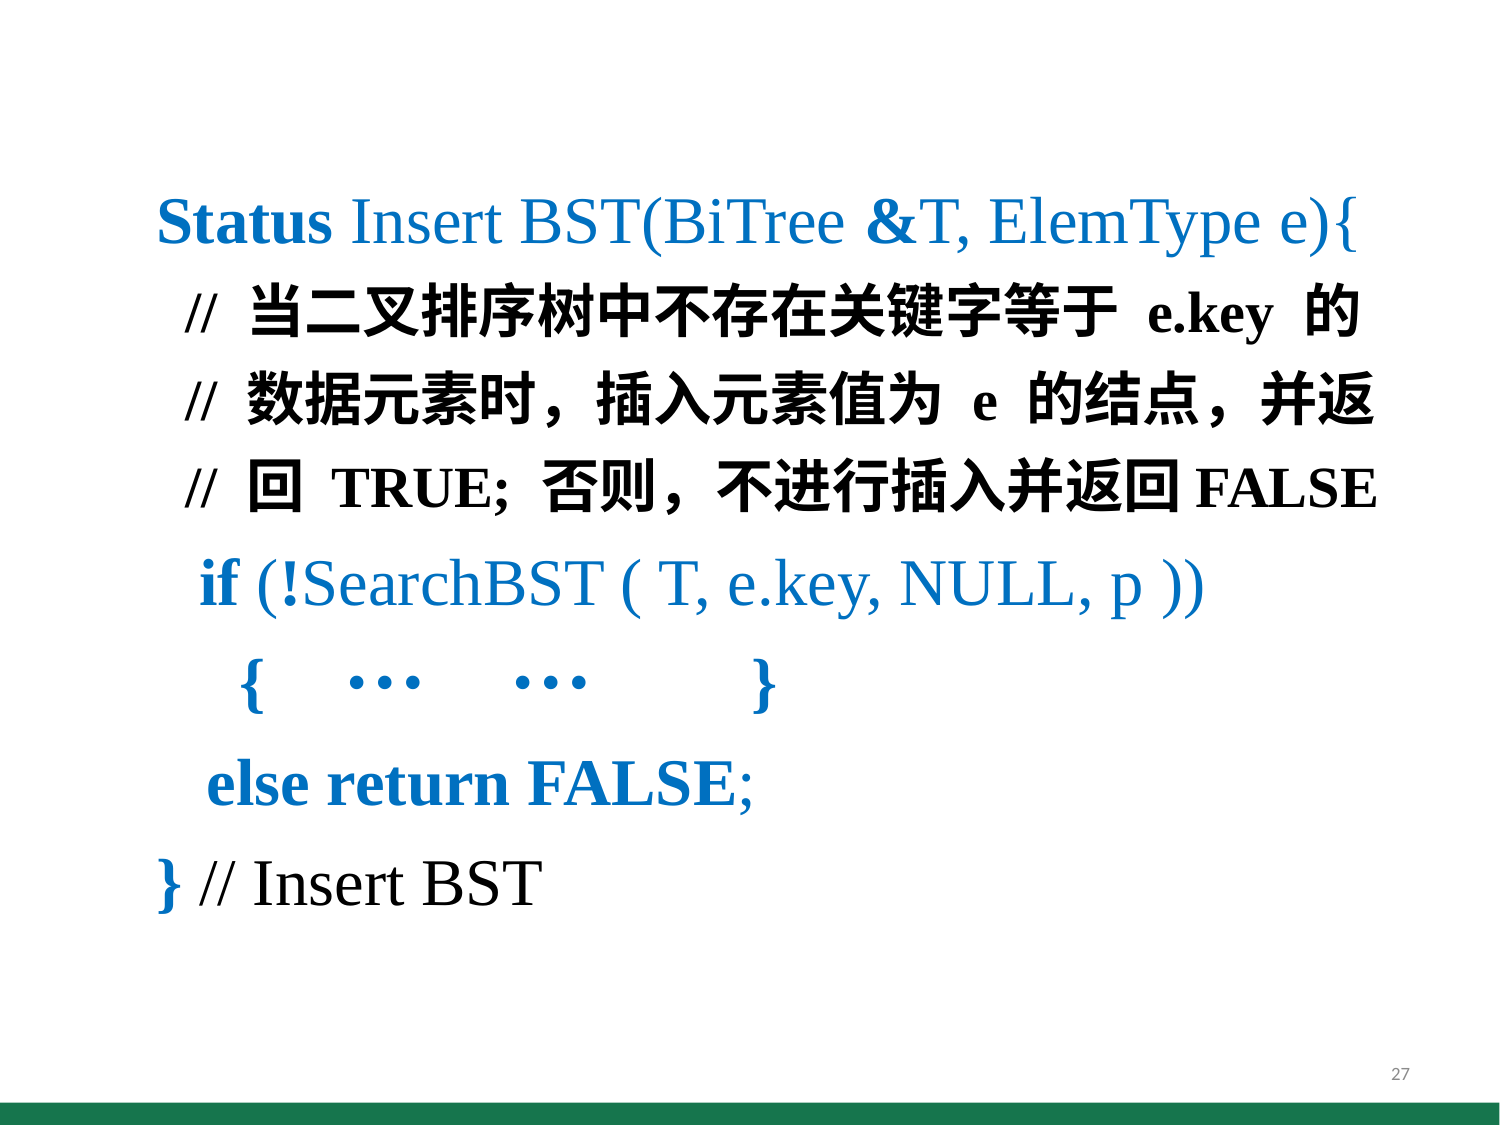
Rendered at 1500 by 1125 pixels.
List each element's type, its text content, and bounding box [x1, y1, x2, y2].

text_box … … [246, 598, 747, 713]
slide_number 27 [1074, 1042, 1425, 1103]
text_box Status Insert BST(BiTree &T, ElemType e){ // 当二叉排序树中不存在关键字等于 e.key 的 // 数据元素时，插入元素值为 e 的结点，并返 // 回 TRUE; 否则，不进行插入并返回FALSE if (!SearchBST ( T, e.key, NULL, p )) { } else return FALSE; } // Insert BST [141, 149, 1422, 927]
